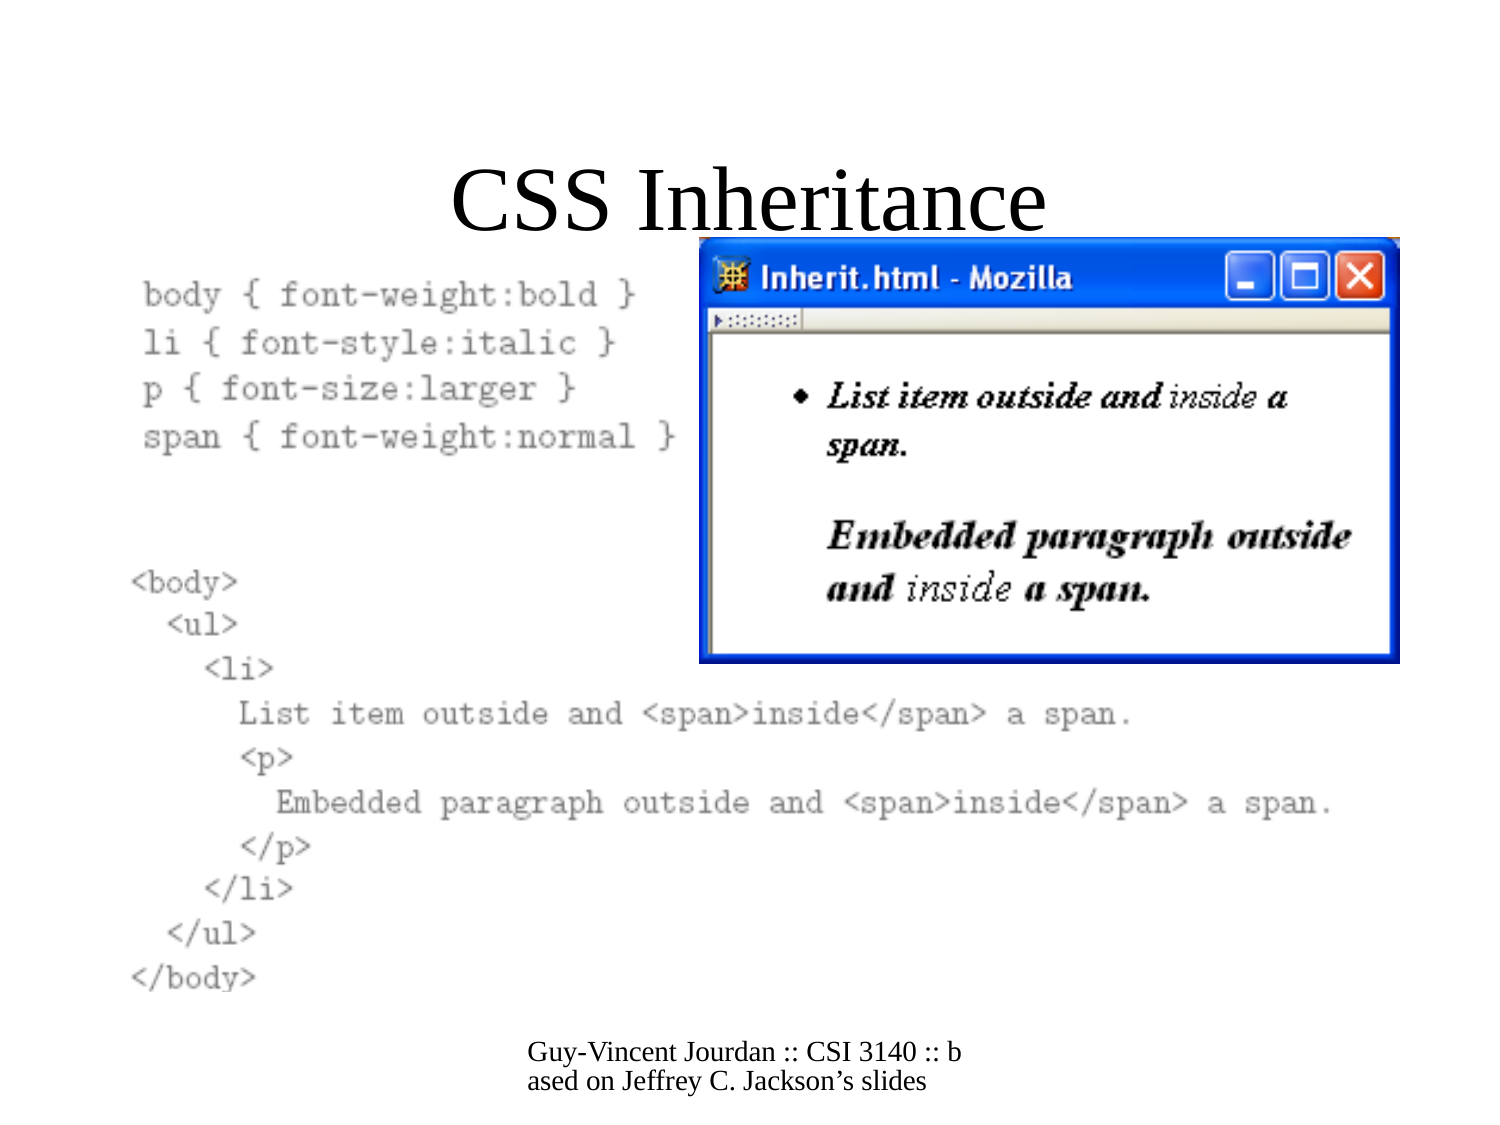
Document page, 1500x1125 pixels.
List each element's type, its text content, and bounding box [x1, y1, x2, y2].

title CSS Inheritance [112, 99, 1388, 274]
picture [112, 237, 1401, 992]
footer Guy-Vincent Jourdan :: CSI 3140 :: based on Jeffrey C. Jackson’s slides [512, 1024, 988, 1101]
